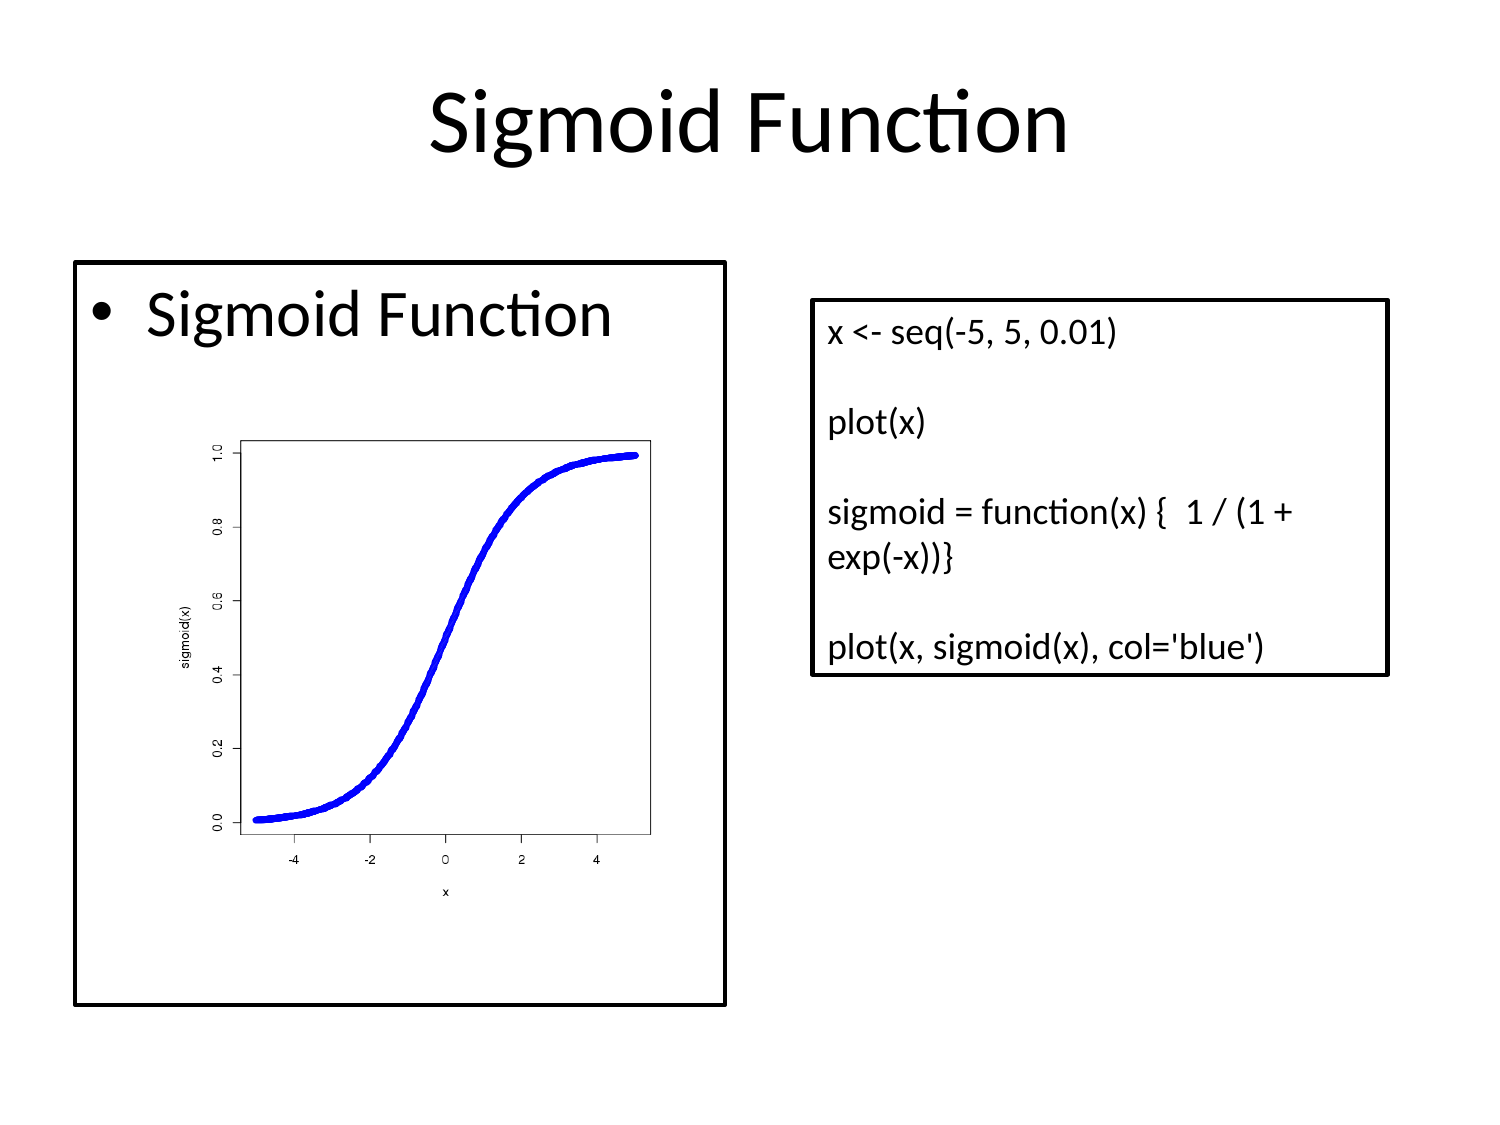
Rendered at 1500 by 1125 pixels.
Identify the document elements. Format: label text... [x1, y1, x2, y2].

text_box x <- seq(-5, 5, 0.01) plot(x) sigmoid = function(x) { 1 / (1 + exp(-x))} plot(x, sigmoid(x), col='blue') [810, 298, 1390, 677]
picture [174, 374, 684, 917]
title Sigmoid Function [75, 45, 1425, 188]
list Sigmoid Function [73, 260, 727, 1007]
